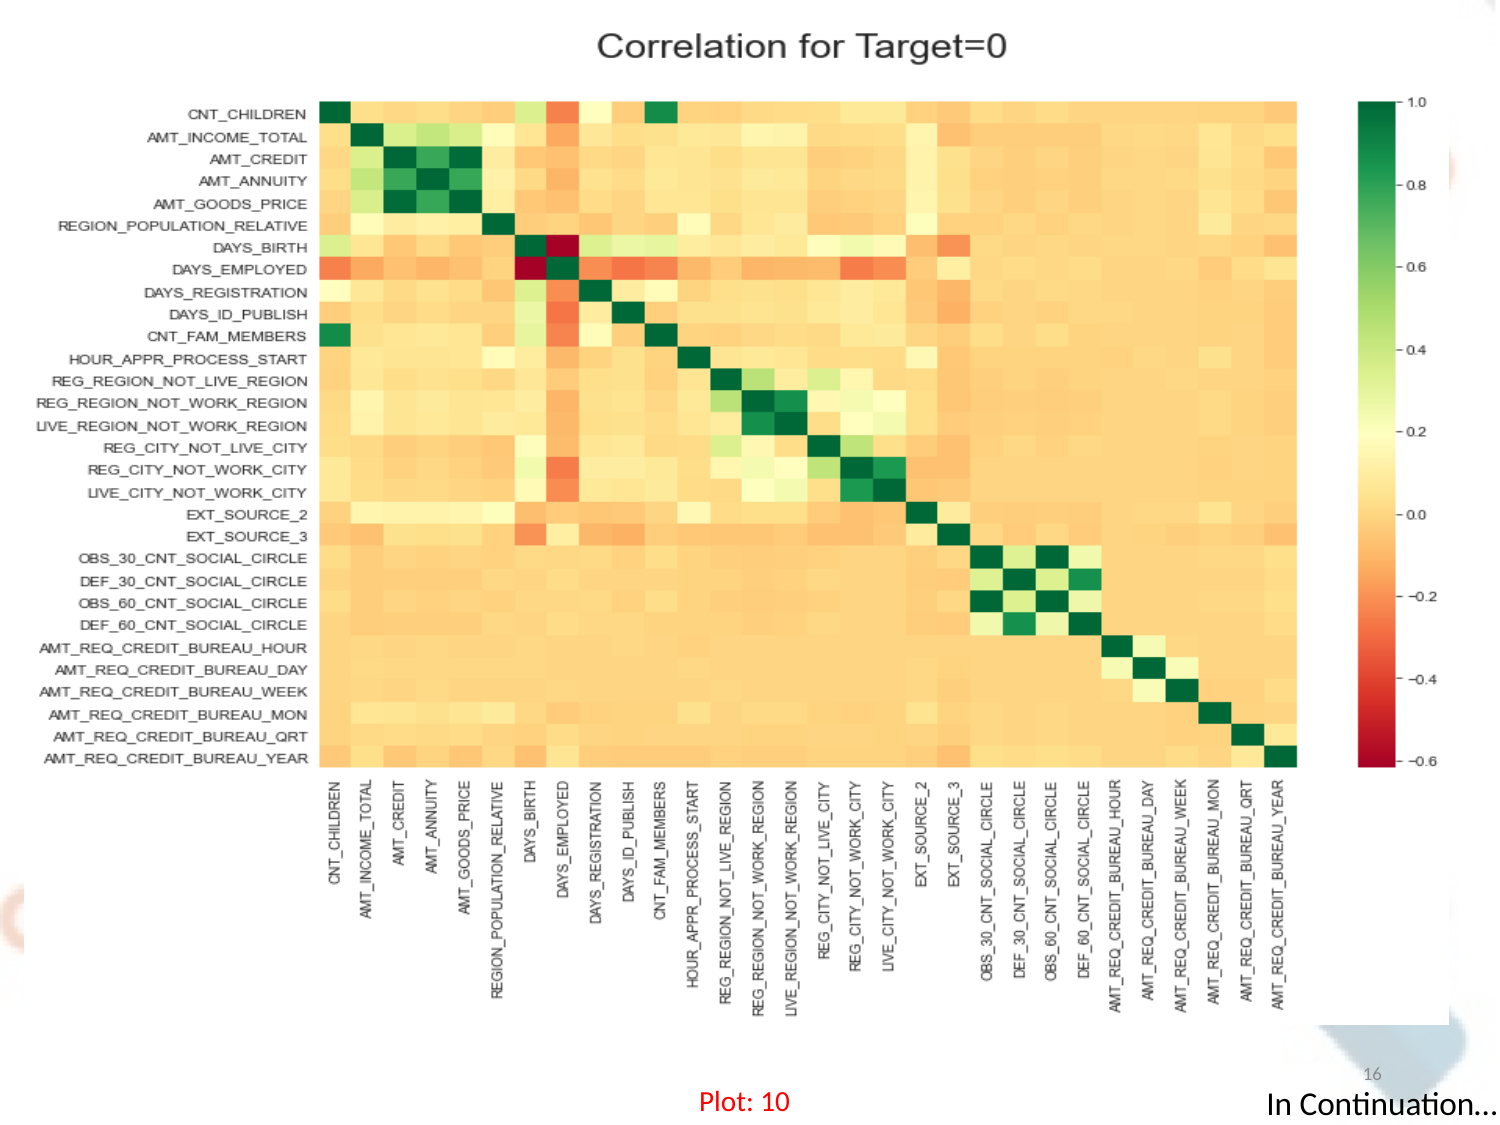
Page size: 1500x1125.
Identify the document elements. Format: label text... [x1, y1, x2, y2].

text_box In Continuation… [999, 1074, 1500, 1125]
slide_number 16 [1059, 1042, 1397, 1103]
picture [24, 24, 1449, 1025]
text_box Plot: 10 [599, 1074, 913, 1125]
